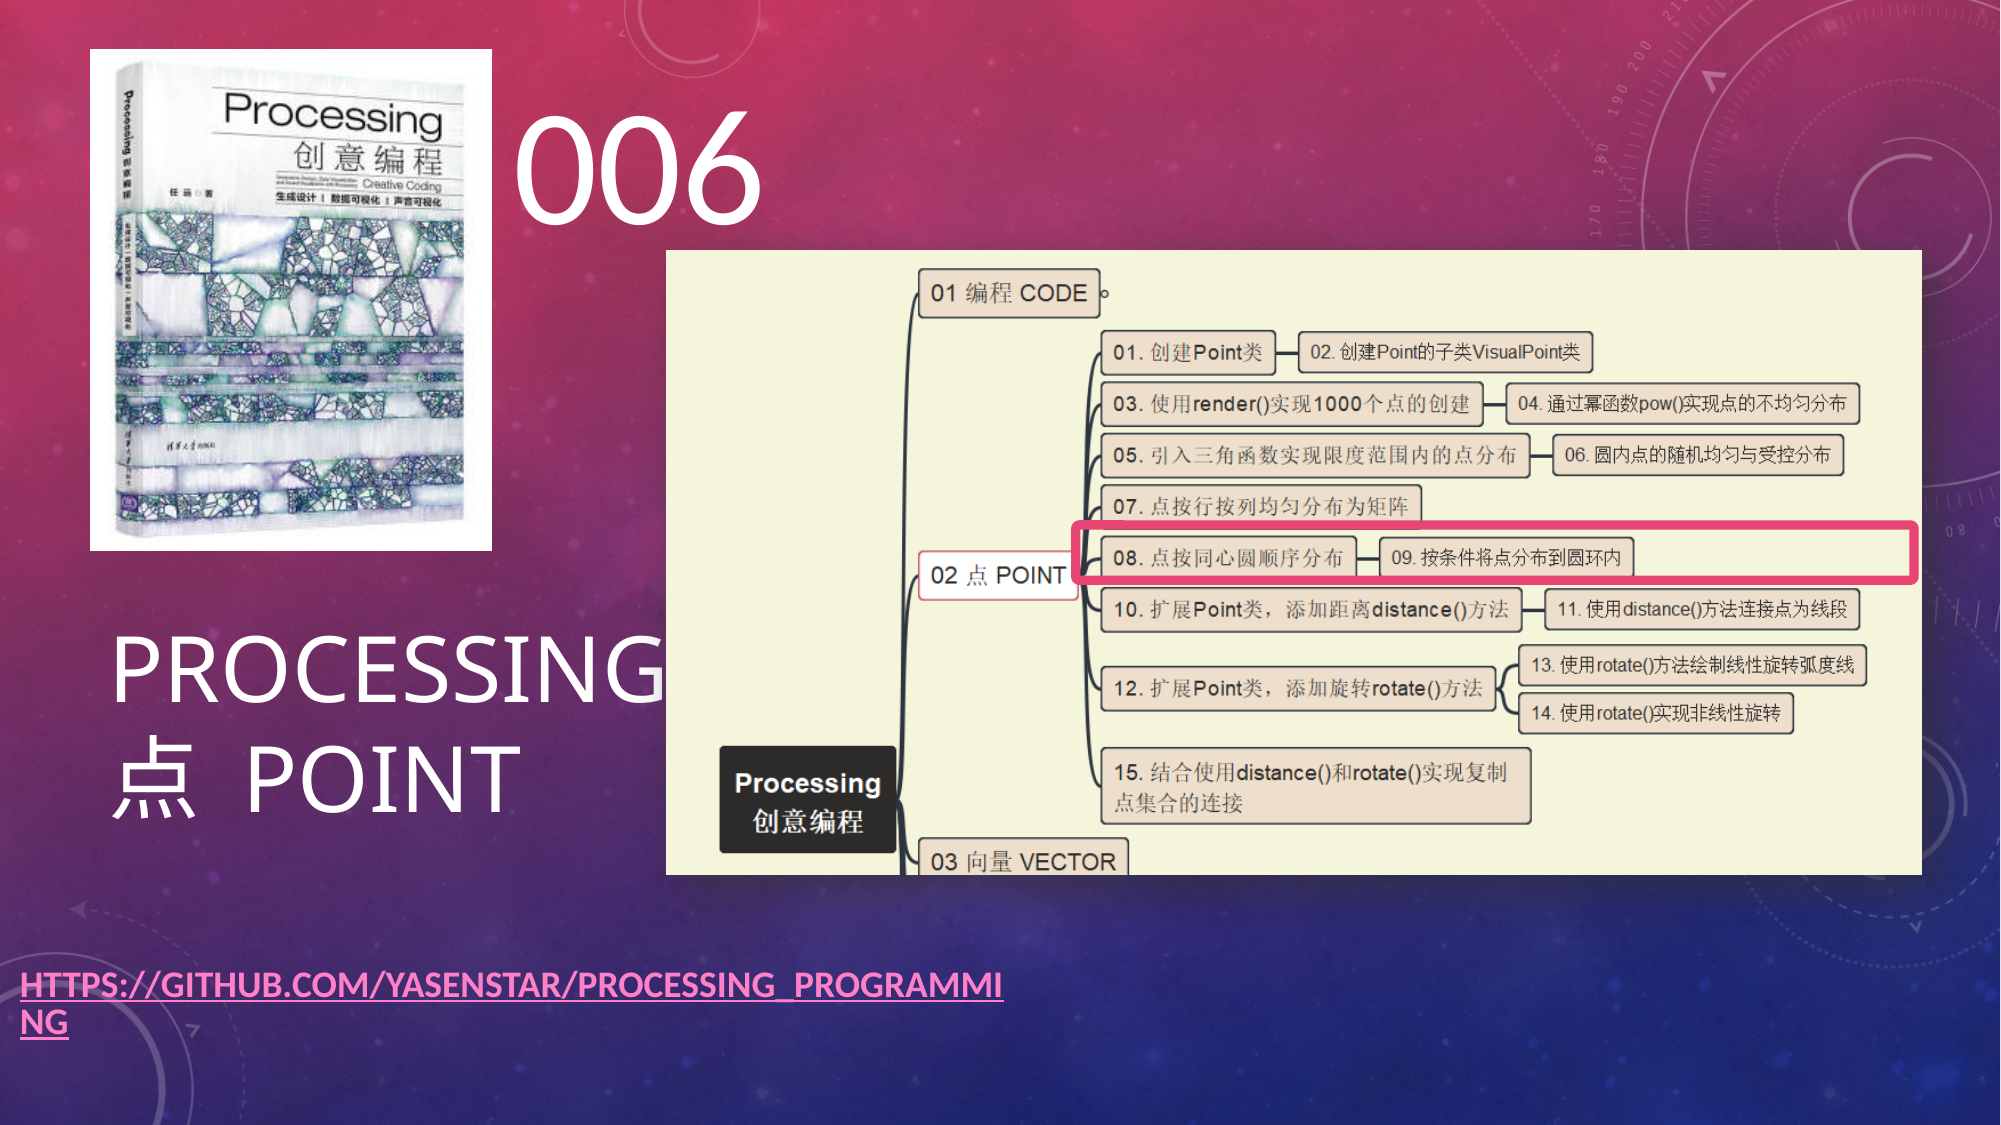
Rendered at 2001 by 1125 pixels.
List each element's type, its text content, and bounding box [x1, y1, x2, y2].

list https://github.com/yasenstar/Processing_Programming [4, 952, 1032, 1024]
title Processing 点 Point [93, 580, 648, 839]
picture [0, 0, 2001, 1125]
text_box 006 [498, 50, 782, 265]
